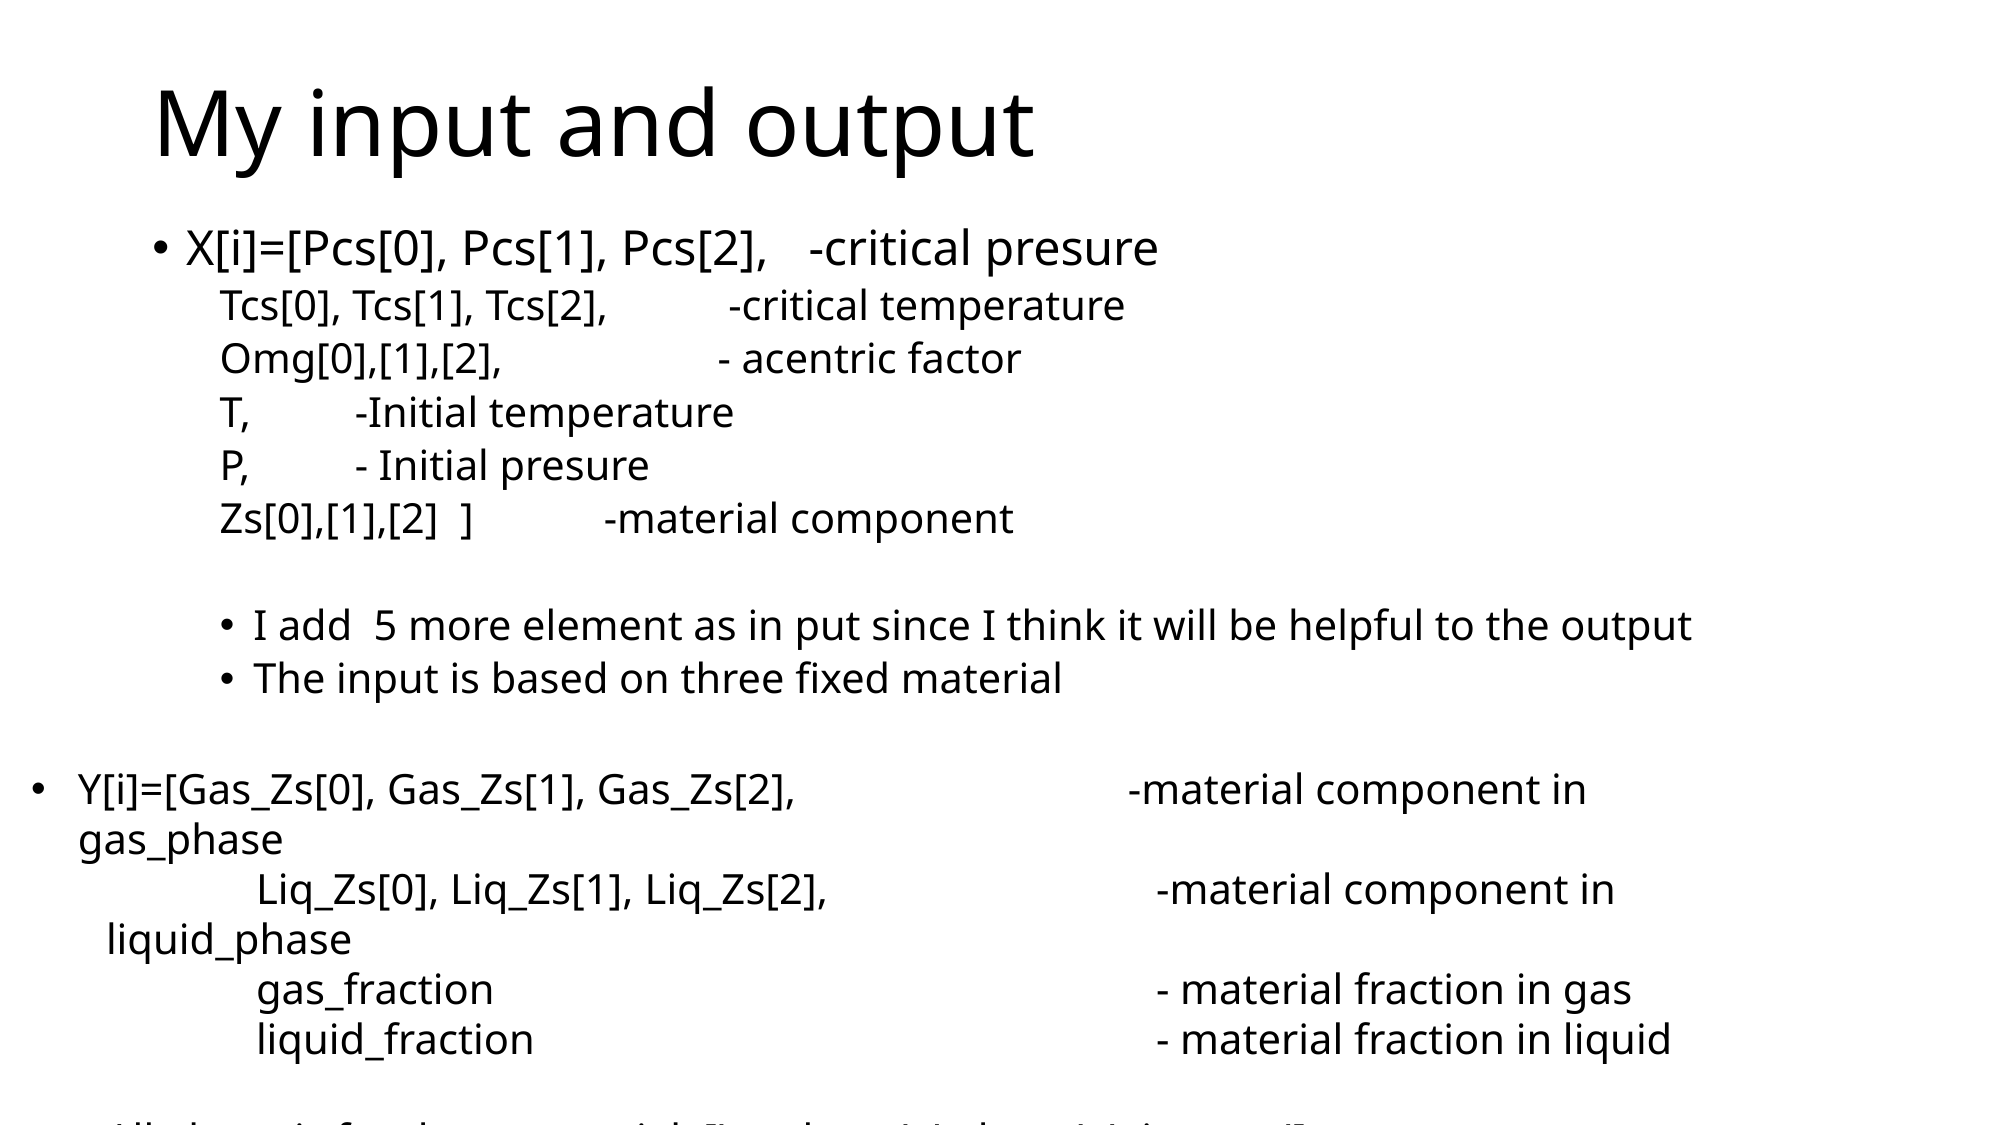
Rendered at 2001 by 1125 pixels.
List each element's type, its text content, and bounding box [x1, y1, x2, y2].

list X[i]=[Pcs[0], Pcs[1], Pcs[2], -critical presure Tcs[0], Tcs[1], Tcs[2], -critical temperature Omg[0],[1],[2], - acentric factor T, -Initial temperature P, - Initial presure Zs[0],[1],[2] ] -material component I add 5 more element as in put since I think it will be helpful to the output The input is based on three fixed material [137, 216, 1863, 719]
text_box Y[i]=[Gas_Zs[0], Gas_Zs[1], Gas_Zs[2], -material component in gas_phase Liq_Zs[0], Liq_Zs[1], Liq_Zs[2], -material component in liquid_phase gas_fraction - material fraction in gas liquid_fraction - material fraction in liquid All above is for three material: ['methane', 'ethane', 'nitrogen'] [16, 755, 1815, 1125]
title My input and output [137, 18, 1863, 216]
